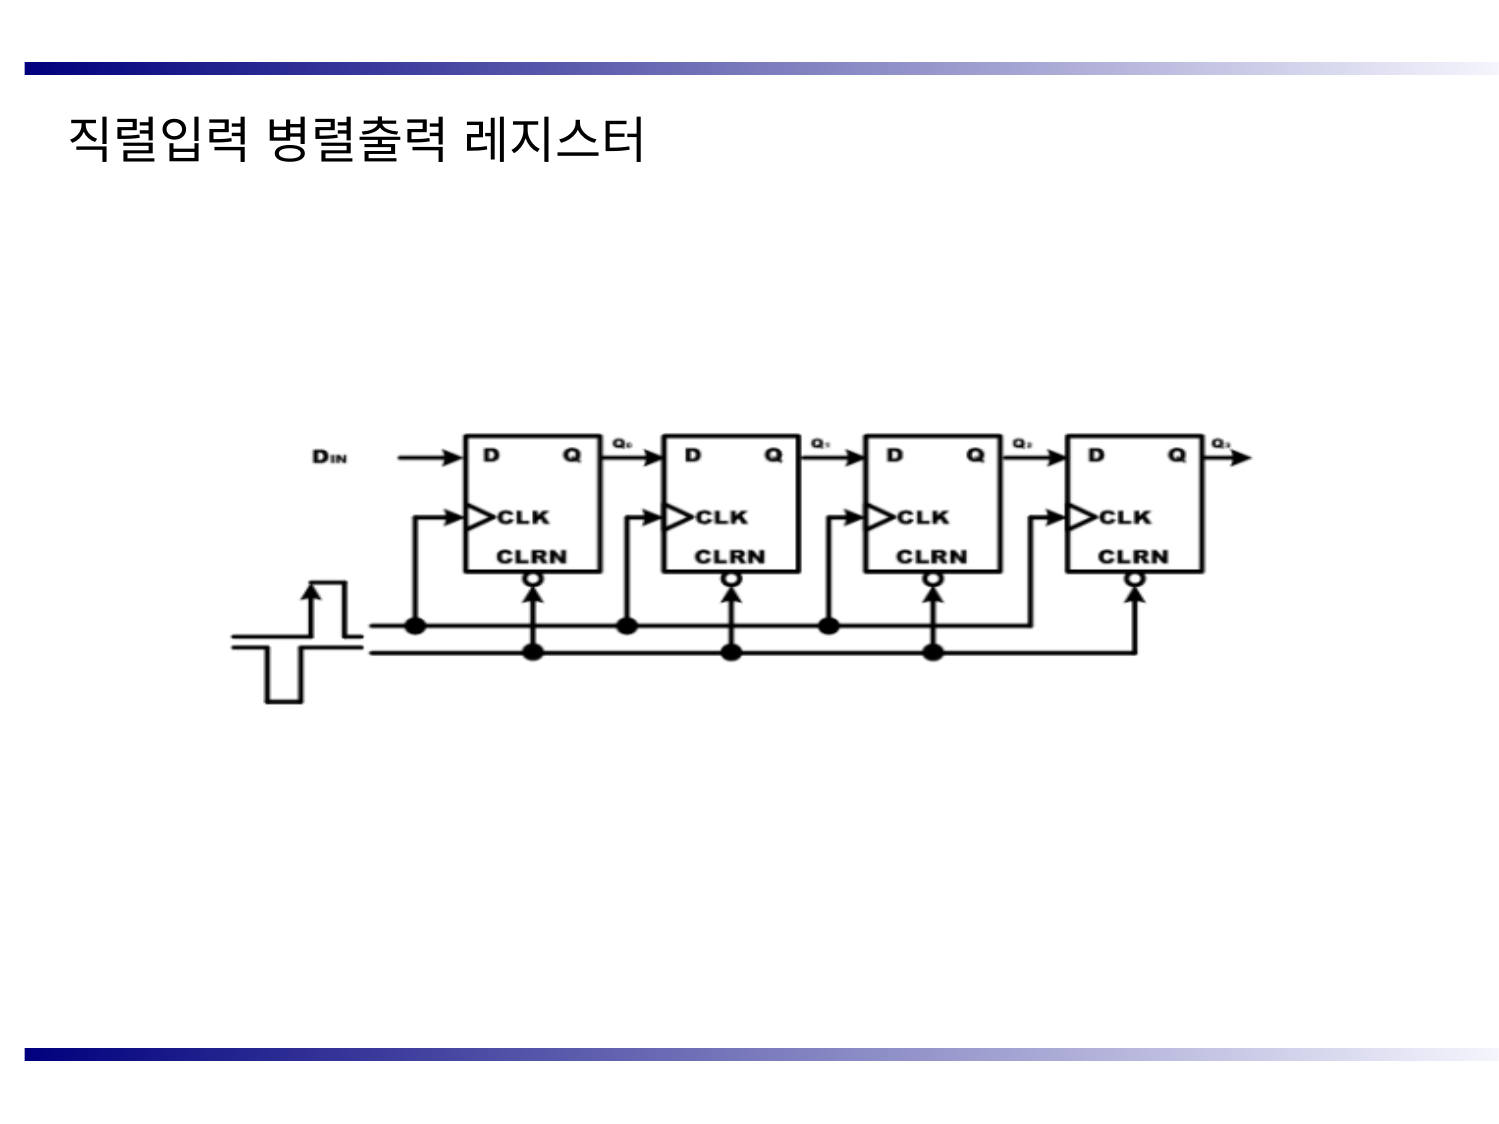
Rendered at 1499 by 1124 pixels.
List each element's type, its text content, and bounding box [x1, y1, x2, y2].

picture [205, 399, 1293, 725]
picture [24, 1048, 1499, 1061]
picture [24, 62, 1499, 75]
text_box 직렬입력 병렬출력 레지스터 [52, 101, 773, 177]
